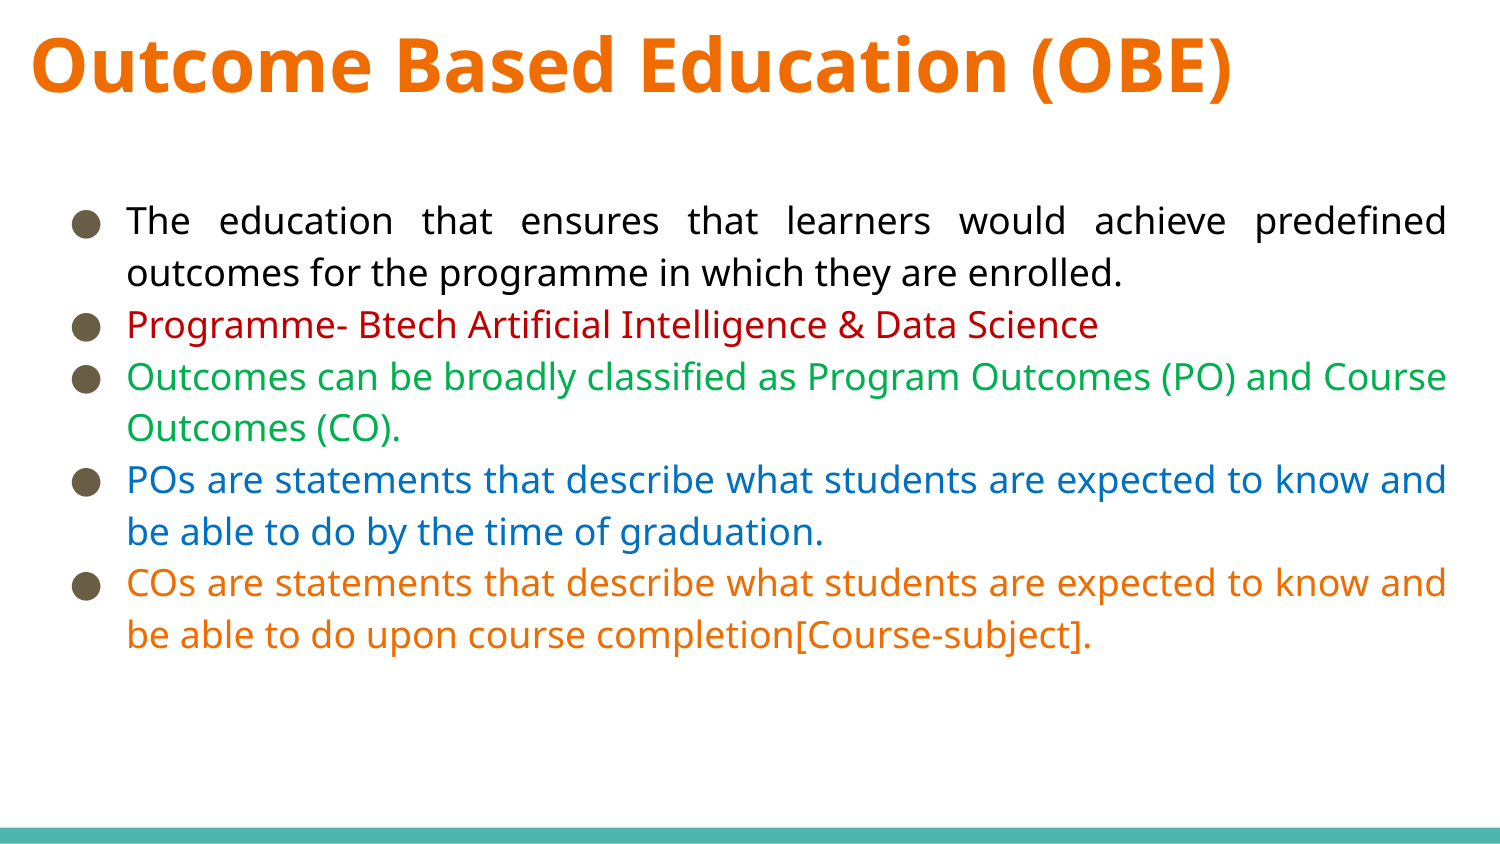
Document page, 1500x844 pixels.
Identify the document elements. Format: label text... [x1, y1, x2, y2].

list The education that ensures that learners would achieve predefined outcomes for the programme in which they are enrolled. Programme- Btech Artificial Intelligence & Data Science Outcomes can be broadly classified as Program Outcomes (PO) and Course Outcomes (CO). POs are statements that describe what students are expected to know and be able to do by the time of graduation. COs are statements that describe what students are expected to know and be able to do upon course completion[Course-subject]. [51, 175, 1449, 750]
title Outcome Based Education (OBE) [29, 2, 1428, 119]
